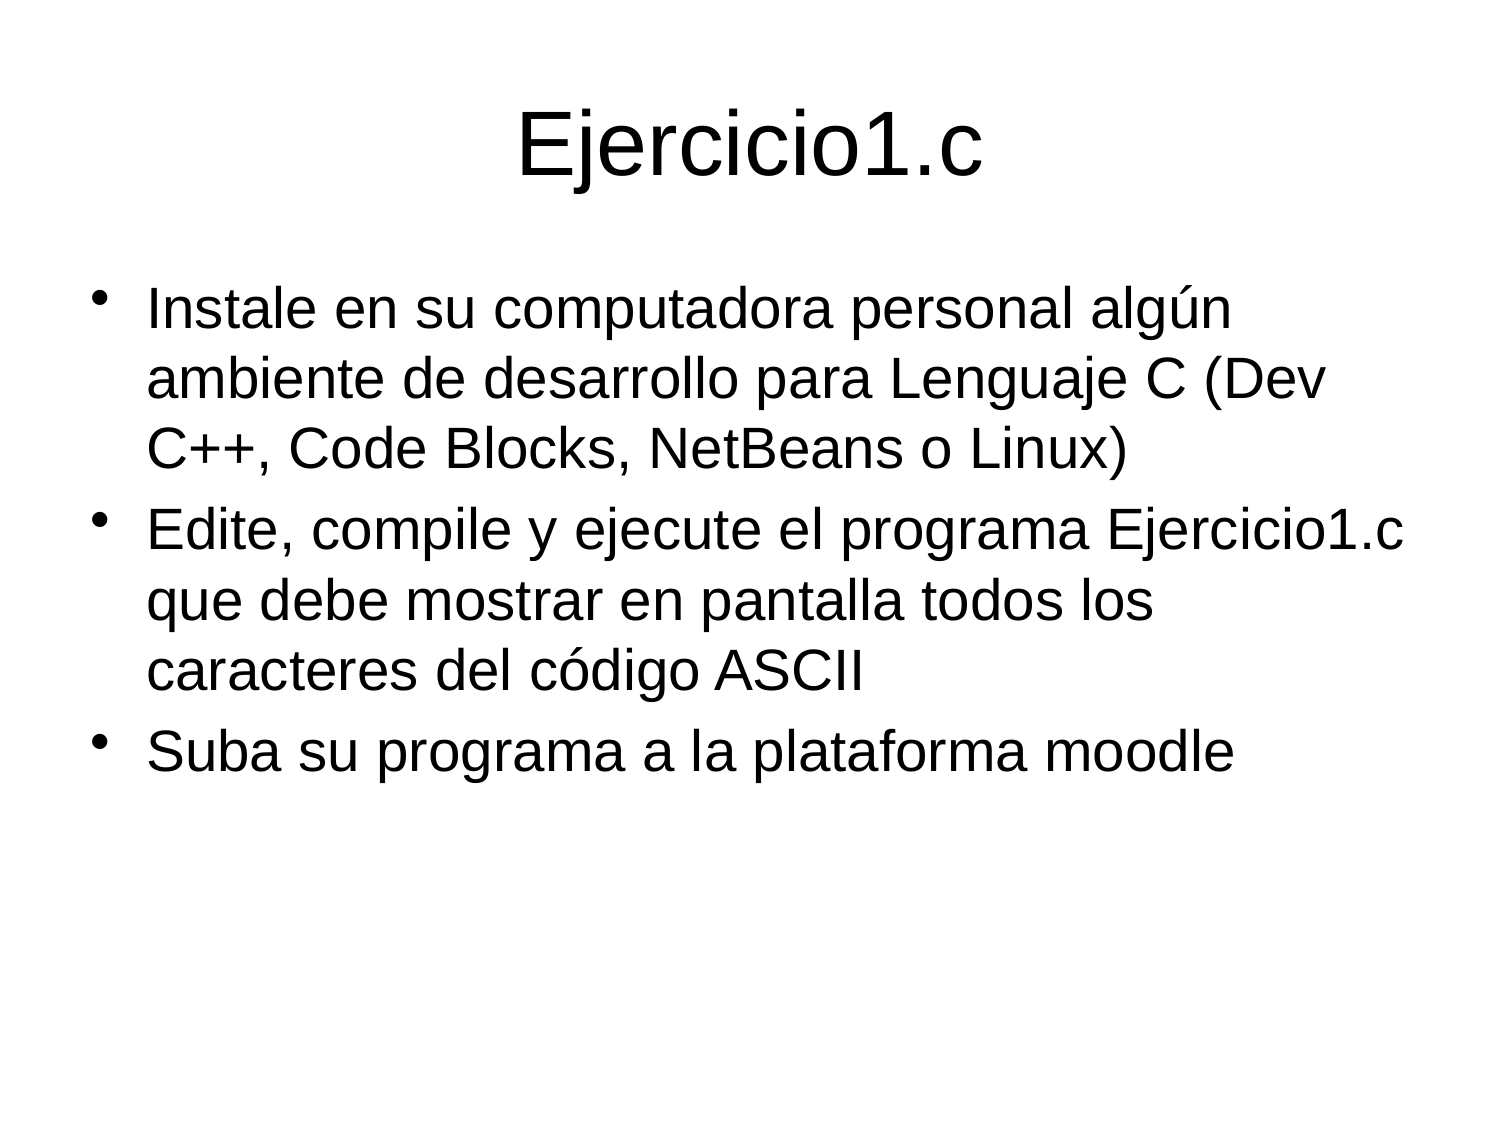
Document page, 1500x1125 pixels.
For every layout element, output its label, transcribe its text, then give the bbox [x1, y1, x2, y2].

title Ejercicio1.c [75, 45, 1425, 233]
list Instale en su computadora personal algún ambiente de desarrollo para Lenguaje C (Dev C++, Code Blocks, NetBeans o Linux) Edite, compile y ejecute el programa Ejercicio1.c que debe mostrar en pantalla todos los caracteres del código ASCII Suba su programa a la plataforma moodle [75, 262, 1425, 1005]
